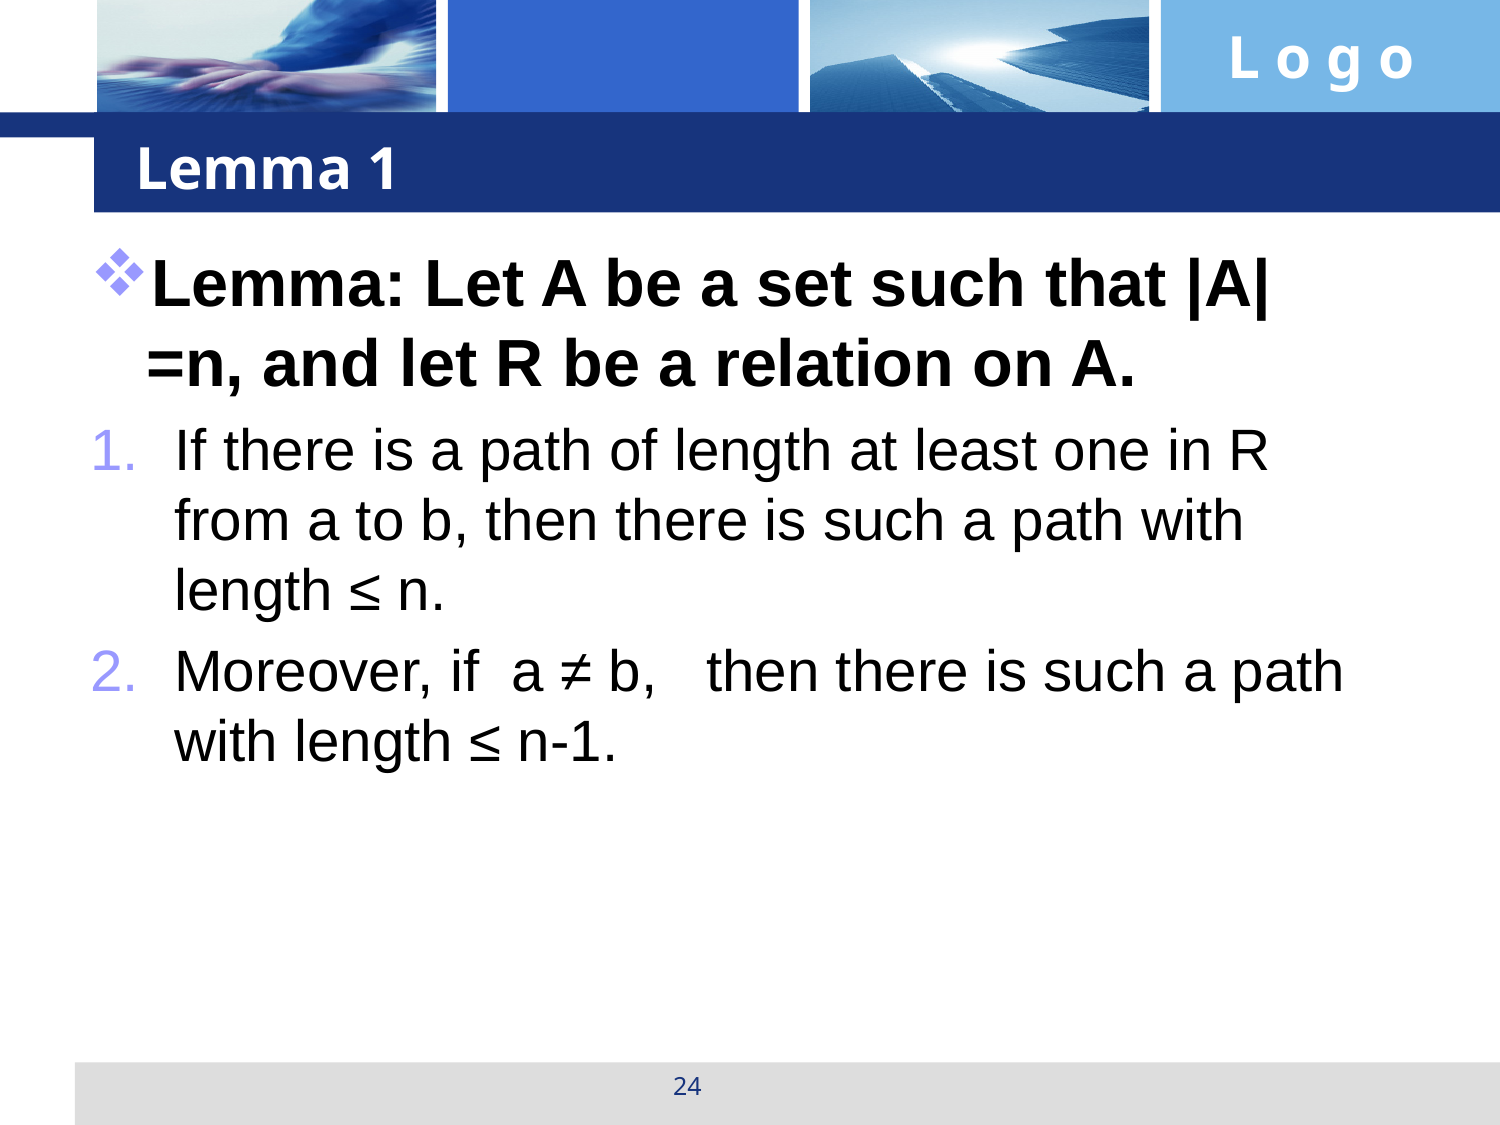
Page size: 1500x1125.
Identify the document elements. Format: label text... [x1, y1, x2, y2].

picture [810, 0, 1150, 112]
title Lemma 1 [120, 120, 1400, 213]
list Lemma: Let A be a set such that |A|=n, and let R be a relation on A. If there is a path of length at least one in R from a to b, then there is such a path with length ≤ n. Moreover, if a ≠ b, then there is such a path with length ≤ n-1. [75, 232, 1375, 1034]
slide_number 24 [512, 1062, 863, 1116]
picture [97, 0, 437, 112]
